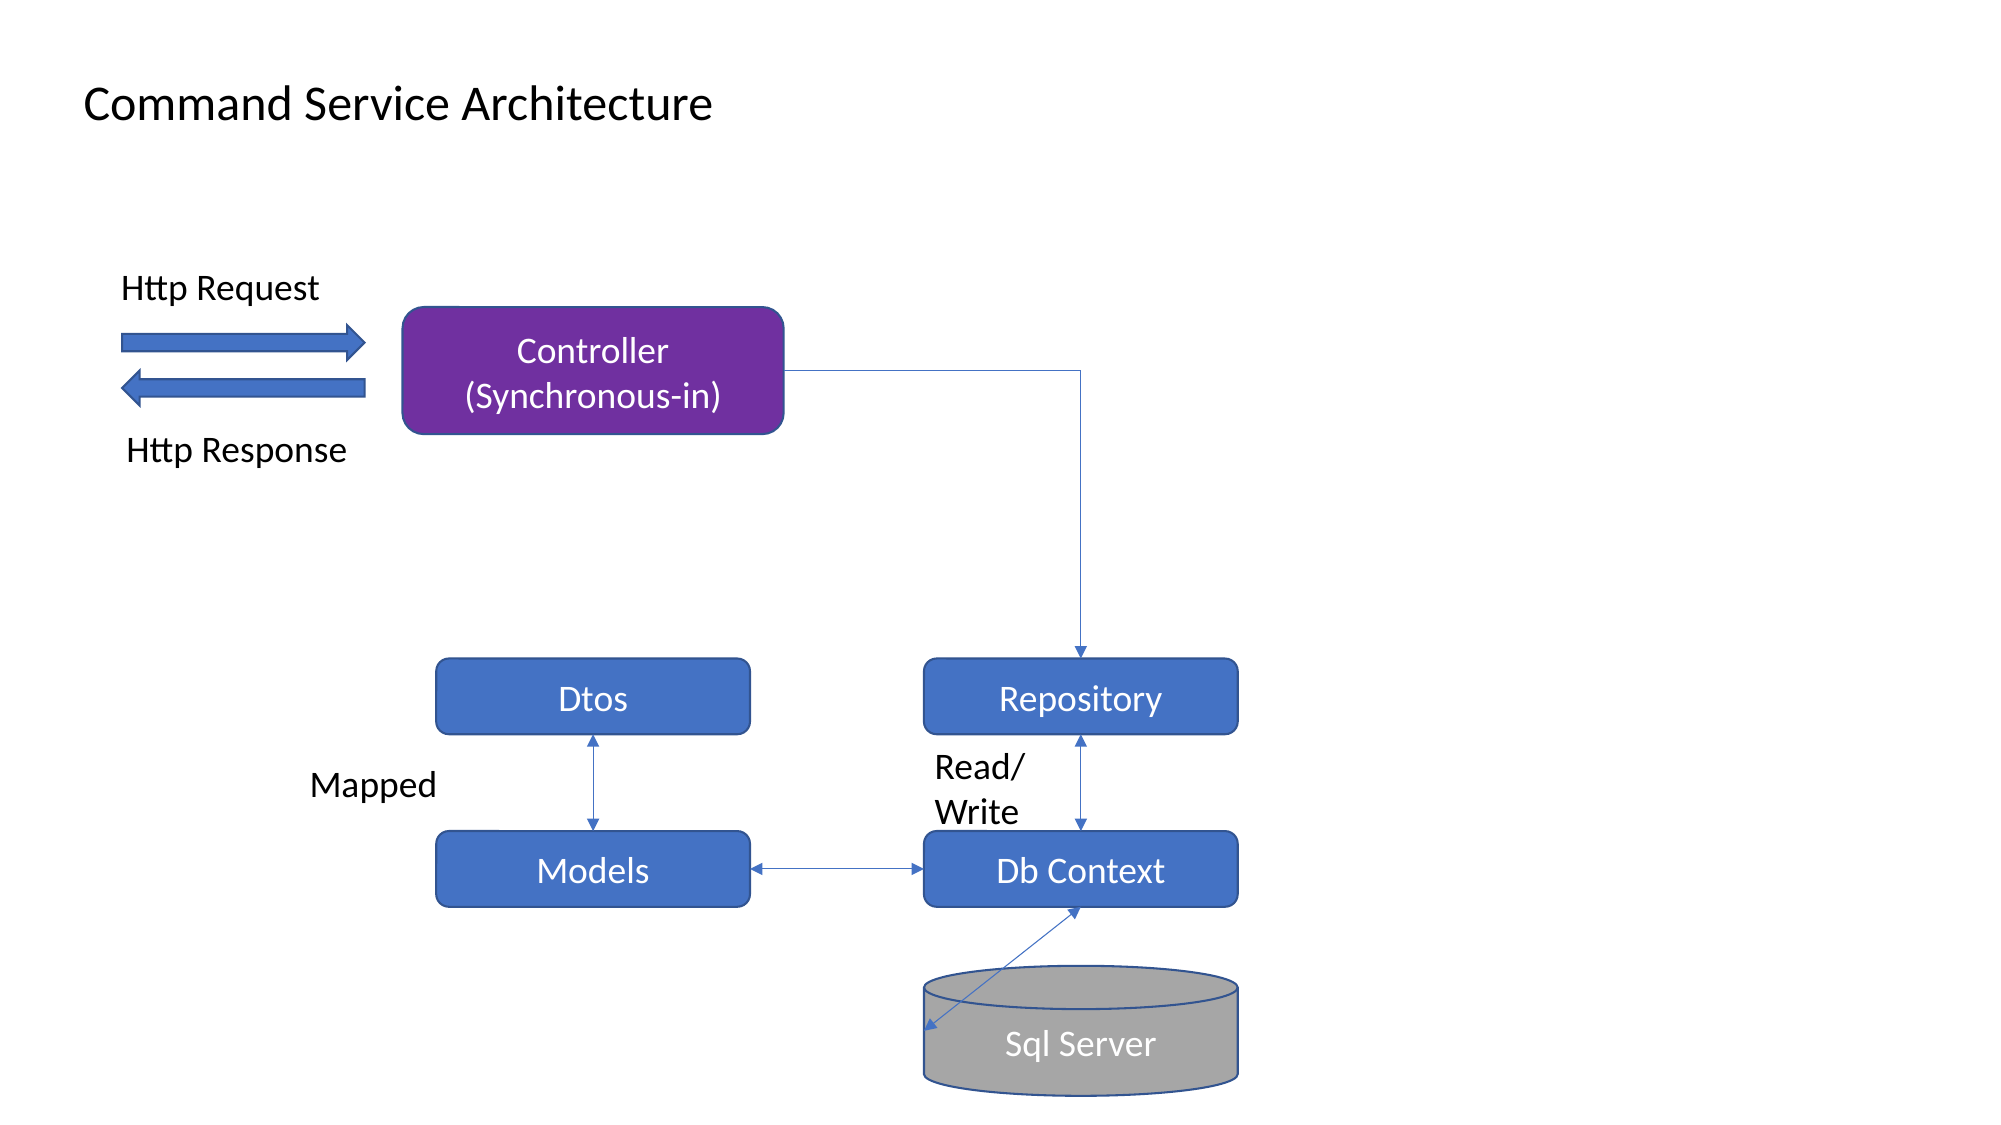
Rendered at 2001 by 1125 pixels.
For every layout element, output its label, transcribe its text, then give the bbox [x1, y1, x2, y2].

text_box Models [435, 829, 752, 908]
text_box [121, 322, 367, 363]
text_box Read/ Write [919, 734, 1041, 840]
text_box Mapped [294, 752, 453, 813]
text_box Db Context [922, 830, 1239, 908]
text_box Http Request [106, 255, 335, 316]
text_box Repository [922, 657, 1239, 736]
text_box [783, 370, 1081, 659]
text_box Command Service Architecture [68, 62, 945, 138]
text_box Sql Server [922, 964, 1239, 1097]
text_box Dtos [435, 657, 752, 736]
text_box Controller (Synchronous-in) [401, 305, 785, 436]
text_box Http Response [111, 417, 363, 477]
text_box [120, 368, 366, 408]
